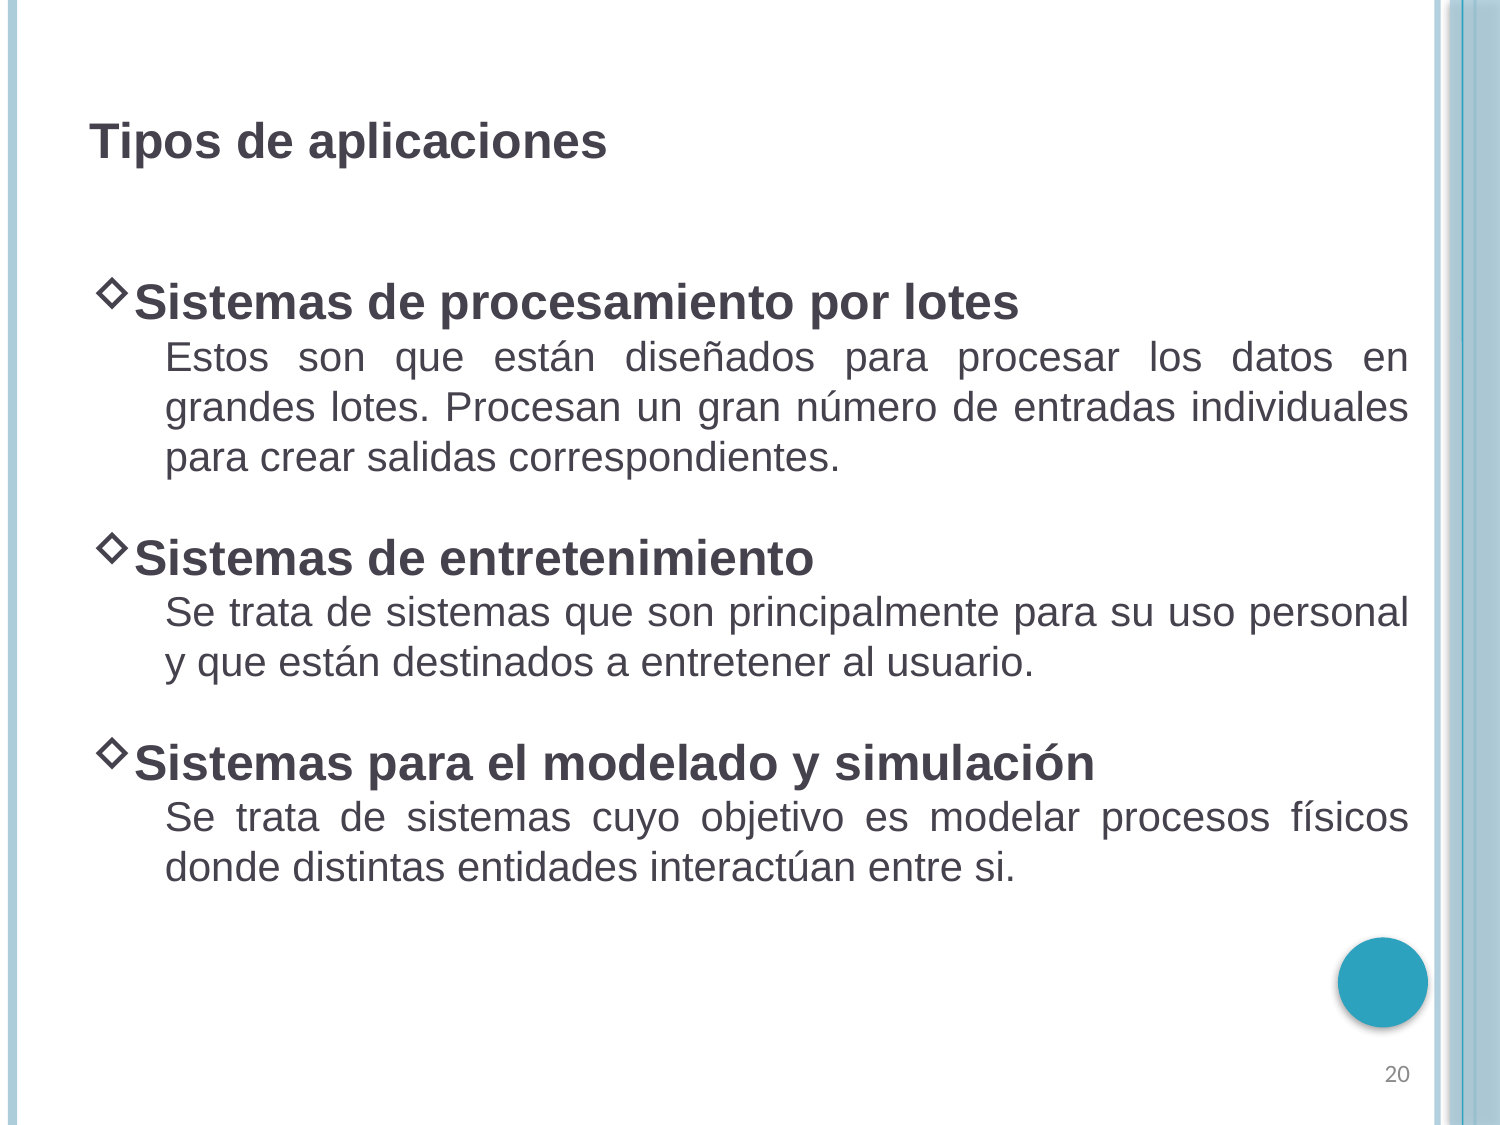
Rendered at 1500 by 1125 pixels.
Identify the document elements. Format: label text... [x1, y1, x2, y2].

text_box 20 [1074, 1042, 1425, 1103]
text_box Tipos de aplicaciones [75, 45, 1272, 233]
text_box Sistemas de procesamiento por lotes Estos son que están diseñados para procesar los datos en grandes lotes. Procesan un gran número de entradas individuales para crear salidas correspondientes. Sistemas de entretenimiento Se trata de sistemas que son principalmente para su uso personal y que están destinados a entretener al usuario. Sistemas para el modelado y simulación Se trata de sistemas cuyo objetivo es modelar procesos físicos donde distintas entidades interactúan entre si. [74, 262, 1425, 1005]
